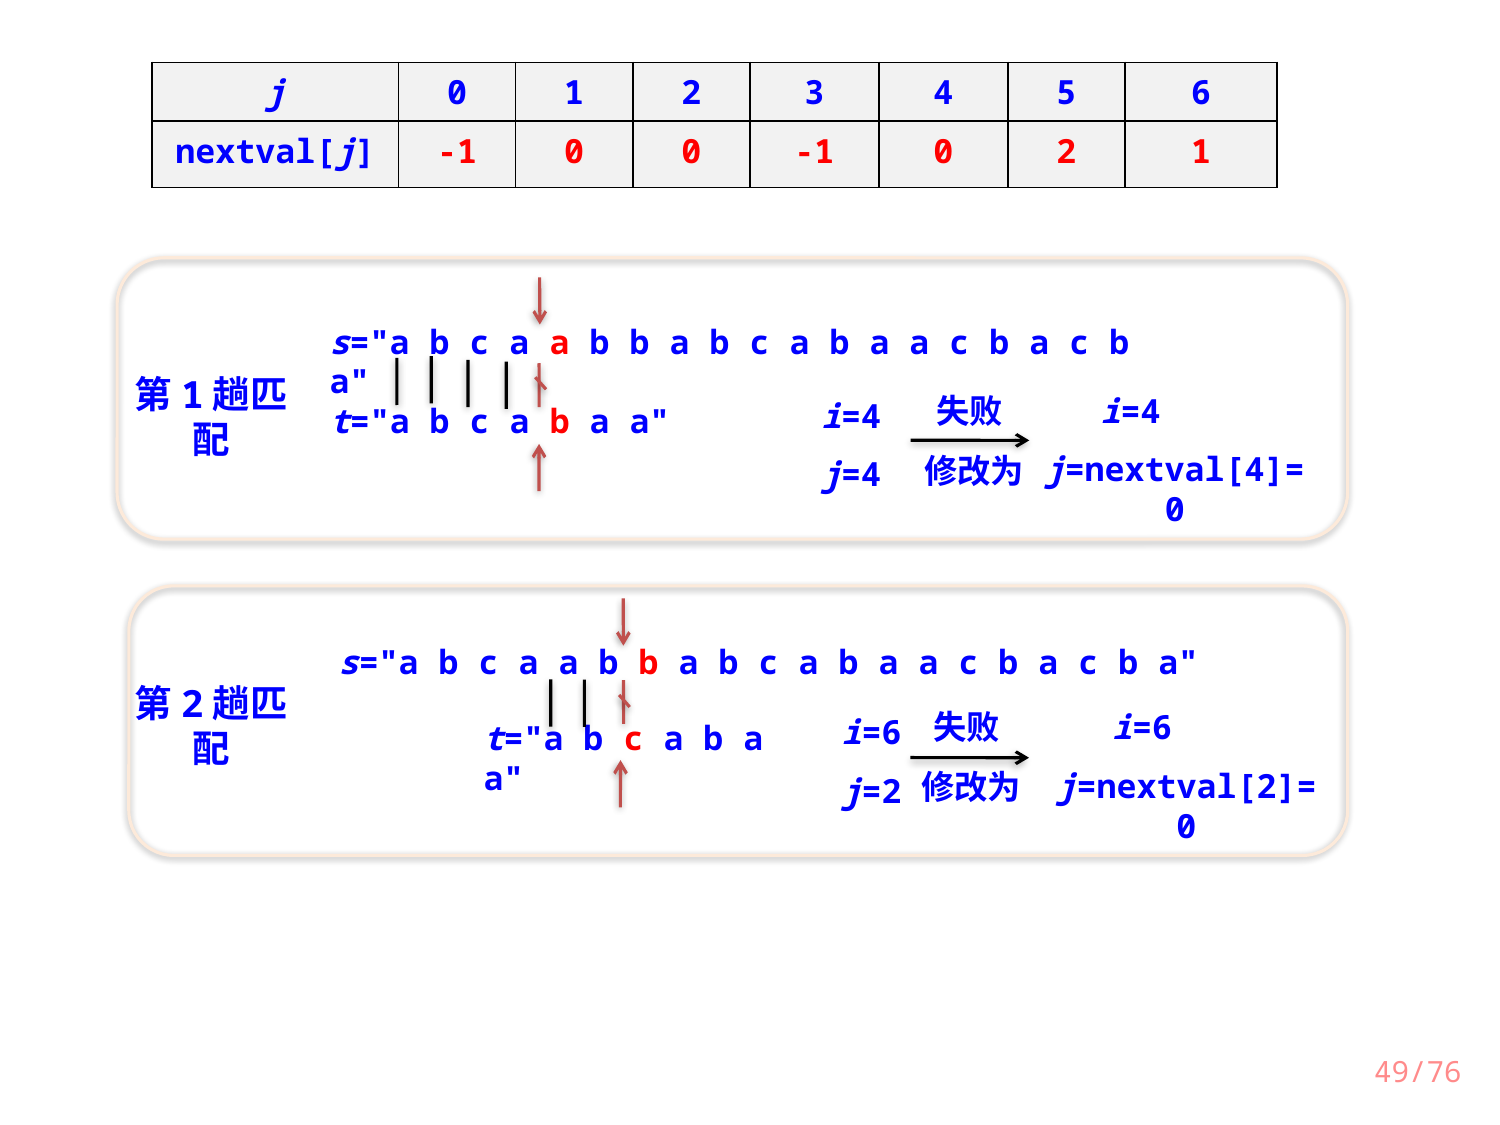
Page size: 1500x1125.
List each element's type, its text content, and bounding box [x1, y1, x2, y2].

table_header 3 [751, 63, 878, 120]
table_header 1 [516, 63, 632, 120]
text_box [117, 585, 1348, 856]
table_header 4 [880, 63, 1007, 120]
table_header 2 [634, 63, 749, 120]
table_header j [153, 63, 398, 120]
table_cell -1 [399, 122, 515, 187]
table_cell -1 [751, 122, 878, 187]
table_cell 1 [1126, 122, 1276, 187]
table_cell 0 [880, 122, 1007, 187]
table_cell 0 [516, 122, 632, 187]
table_cell 0 [634, 122, 749, 187]
table_header 0 [399, 63, 515, 120]
slide_number /76 [1317, 1042, 1477, 1103]
table_header 6 [1126, 63, 1276, 120]
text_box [116, 257, 1348, 540]
table_cell nextval[j] [153, 122, 398, 187]
table_cell 2 [1009, 122, 1124, 187]
table_header 5 [1009, 63, 1124, 120]
